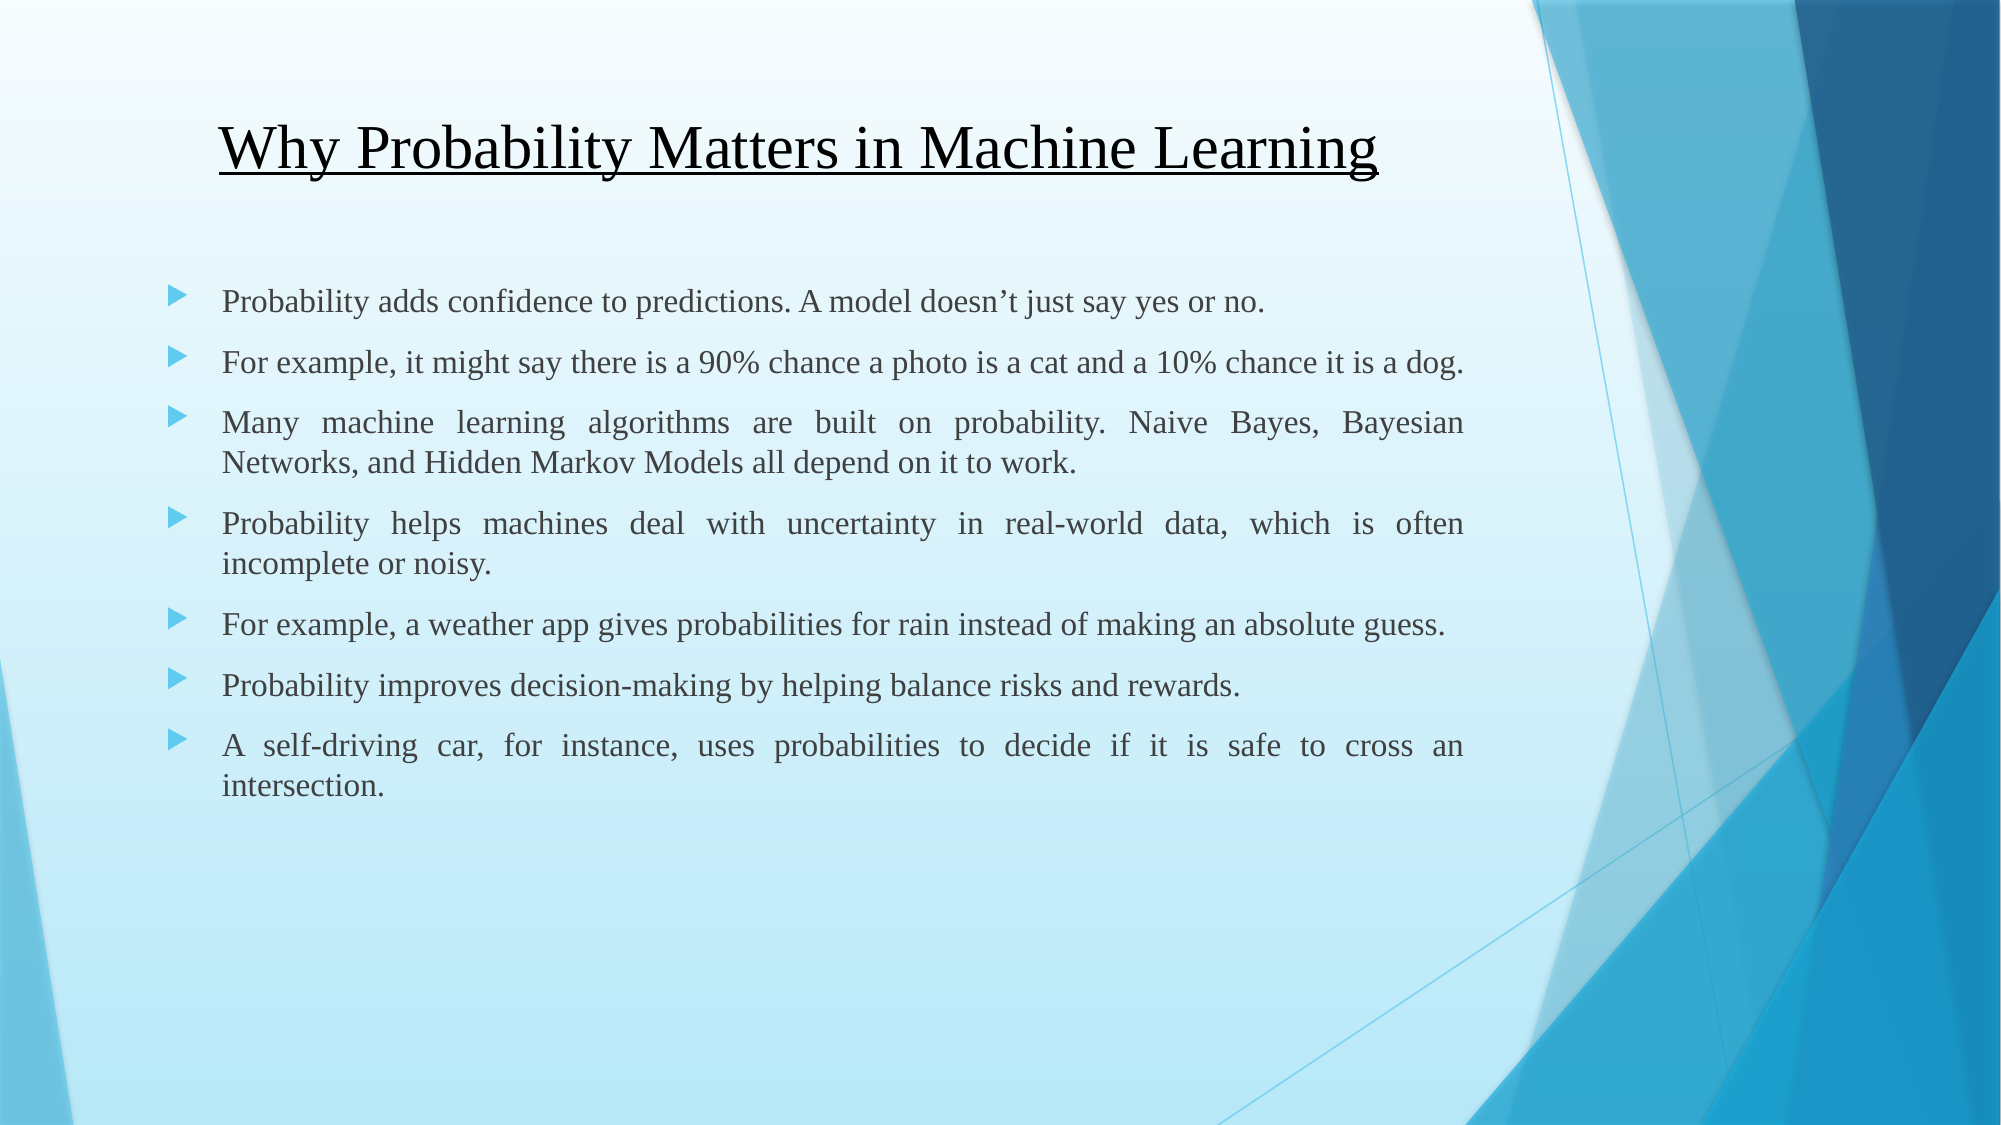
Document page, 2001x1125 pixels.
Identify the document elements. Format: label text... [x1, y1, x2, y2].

list Probability adds confidence to predictions. A model doesn’t just say yes or no. For example, it might say there is a 90% chance a photo is a cat and a 10% chance it is a dog. Many machine learning algorithms are built on probability. Naive Bayes, Bayesian Networks, and Hidden Markov Models all depend on it to work. Probability helps machines deal with uncertainty in real-world data, which is often incomplete or noisy. For example, a weather app gives probabilities for rain instead of making an absolute guess. Probability improves decision-making by helping balance risks and rewards. A self-driving car, for instance, uses probabilities to decide if it is safe to cross an intersection. [150, 271, 1482, 854]
text_box Why Probability Matters in Machine Learning [93, 98, 1505, 220]
